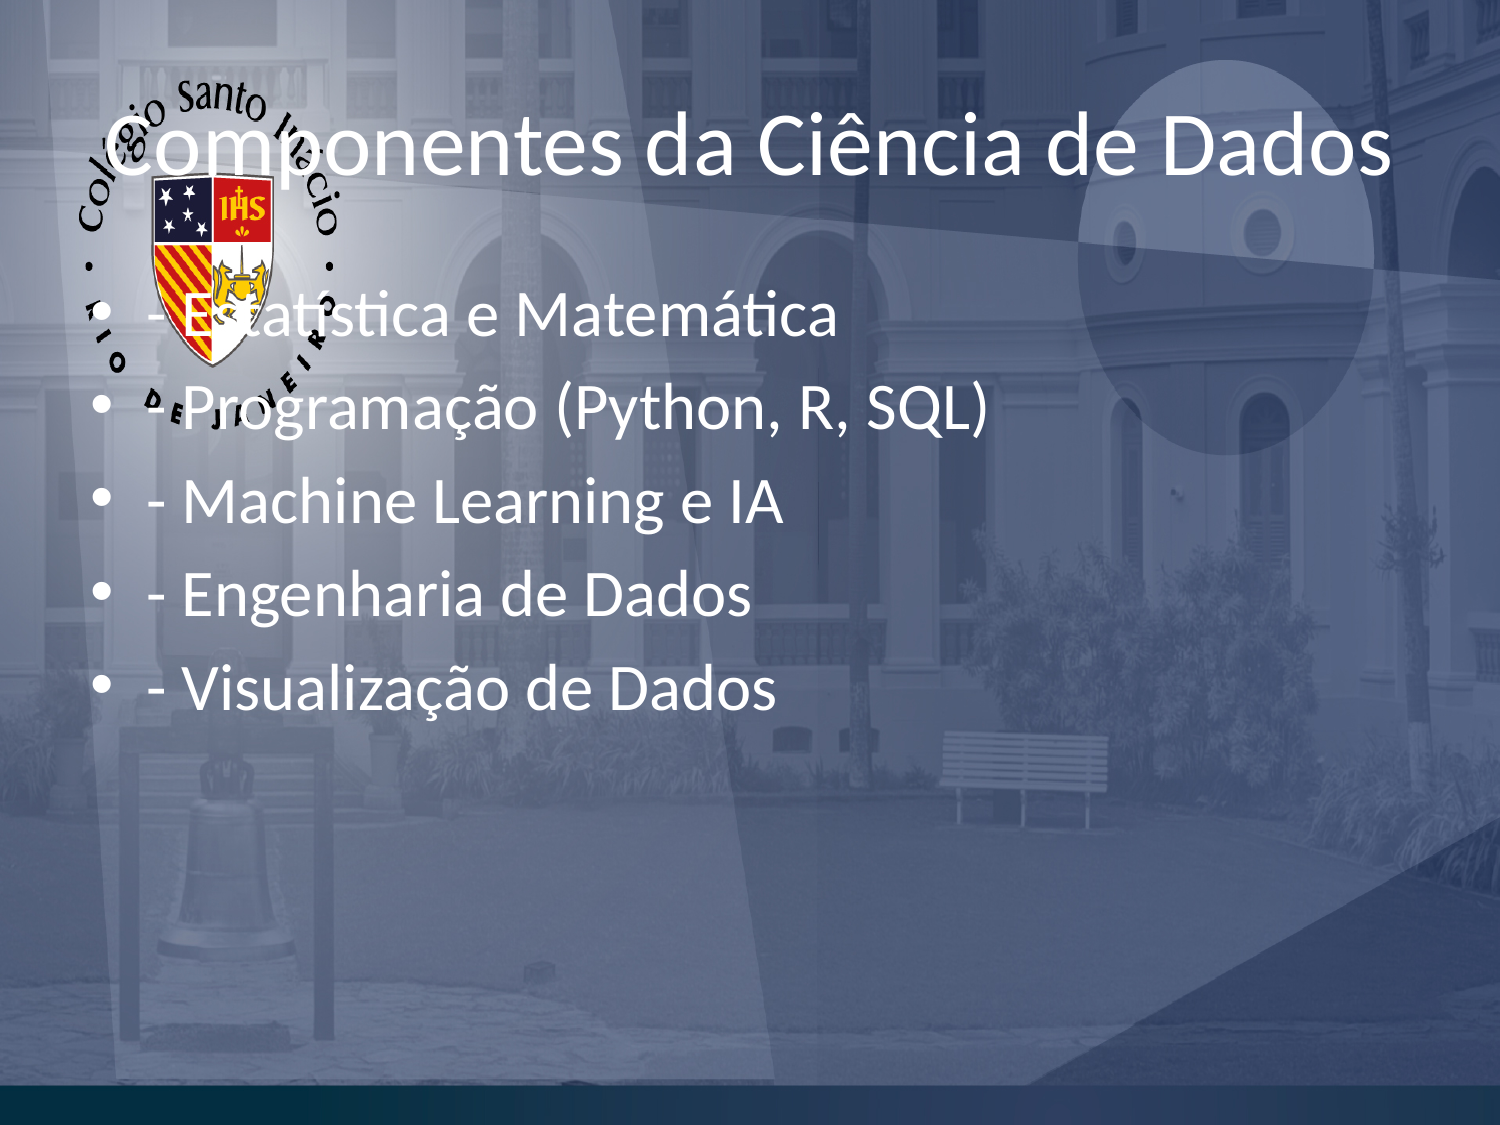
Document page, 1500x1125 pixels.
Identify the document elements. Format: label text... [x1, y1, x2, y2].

list - Estatística e Matemática - Programação (Python, R, SQL) - Machine Learning e IA - Engenharia de Dados - Visualização de Dados [75, 262, 1425, 1005]
title Componentes da Ciência de Dados [75, 45, 1425, 233]
picture [0, 0, 1500, 1125]
